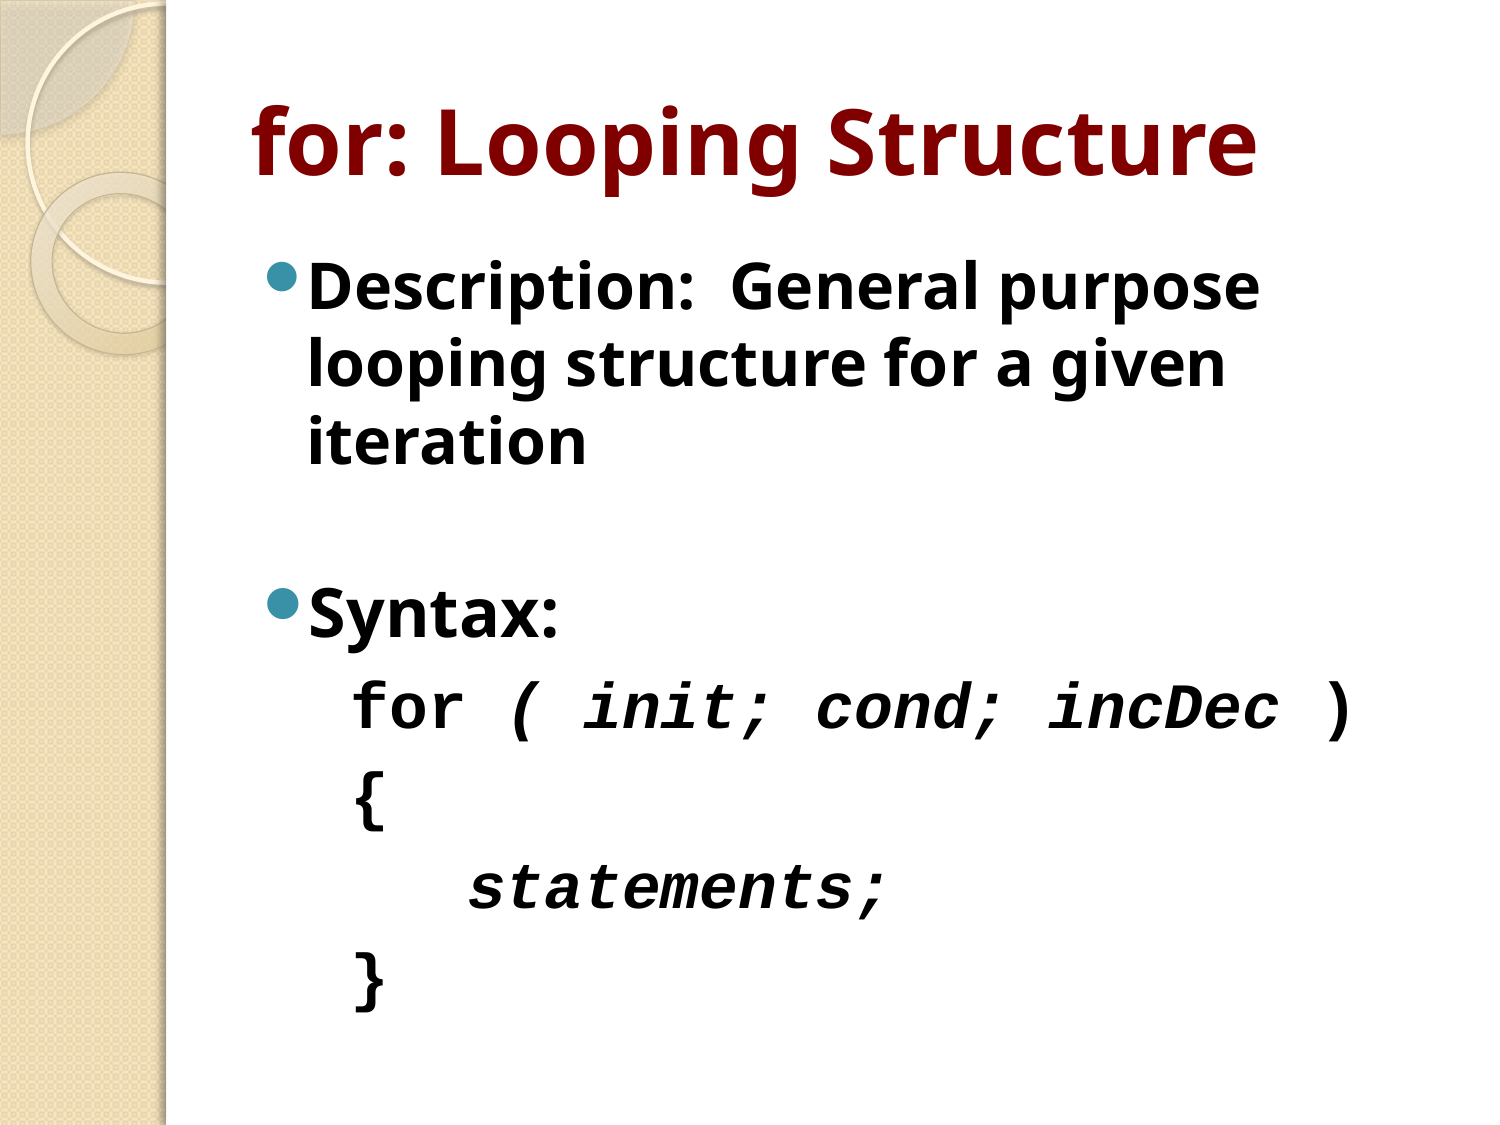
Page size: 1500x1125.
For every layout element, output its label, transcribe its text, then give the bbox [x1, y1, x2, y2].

title for: Looping Structure [235, 45, 1466, 233]
list Description: General purpose looping structure for a given iteration Syntax: for ( init; cond; incDec ) { statements; } [235, 237, 1466, 1025]
